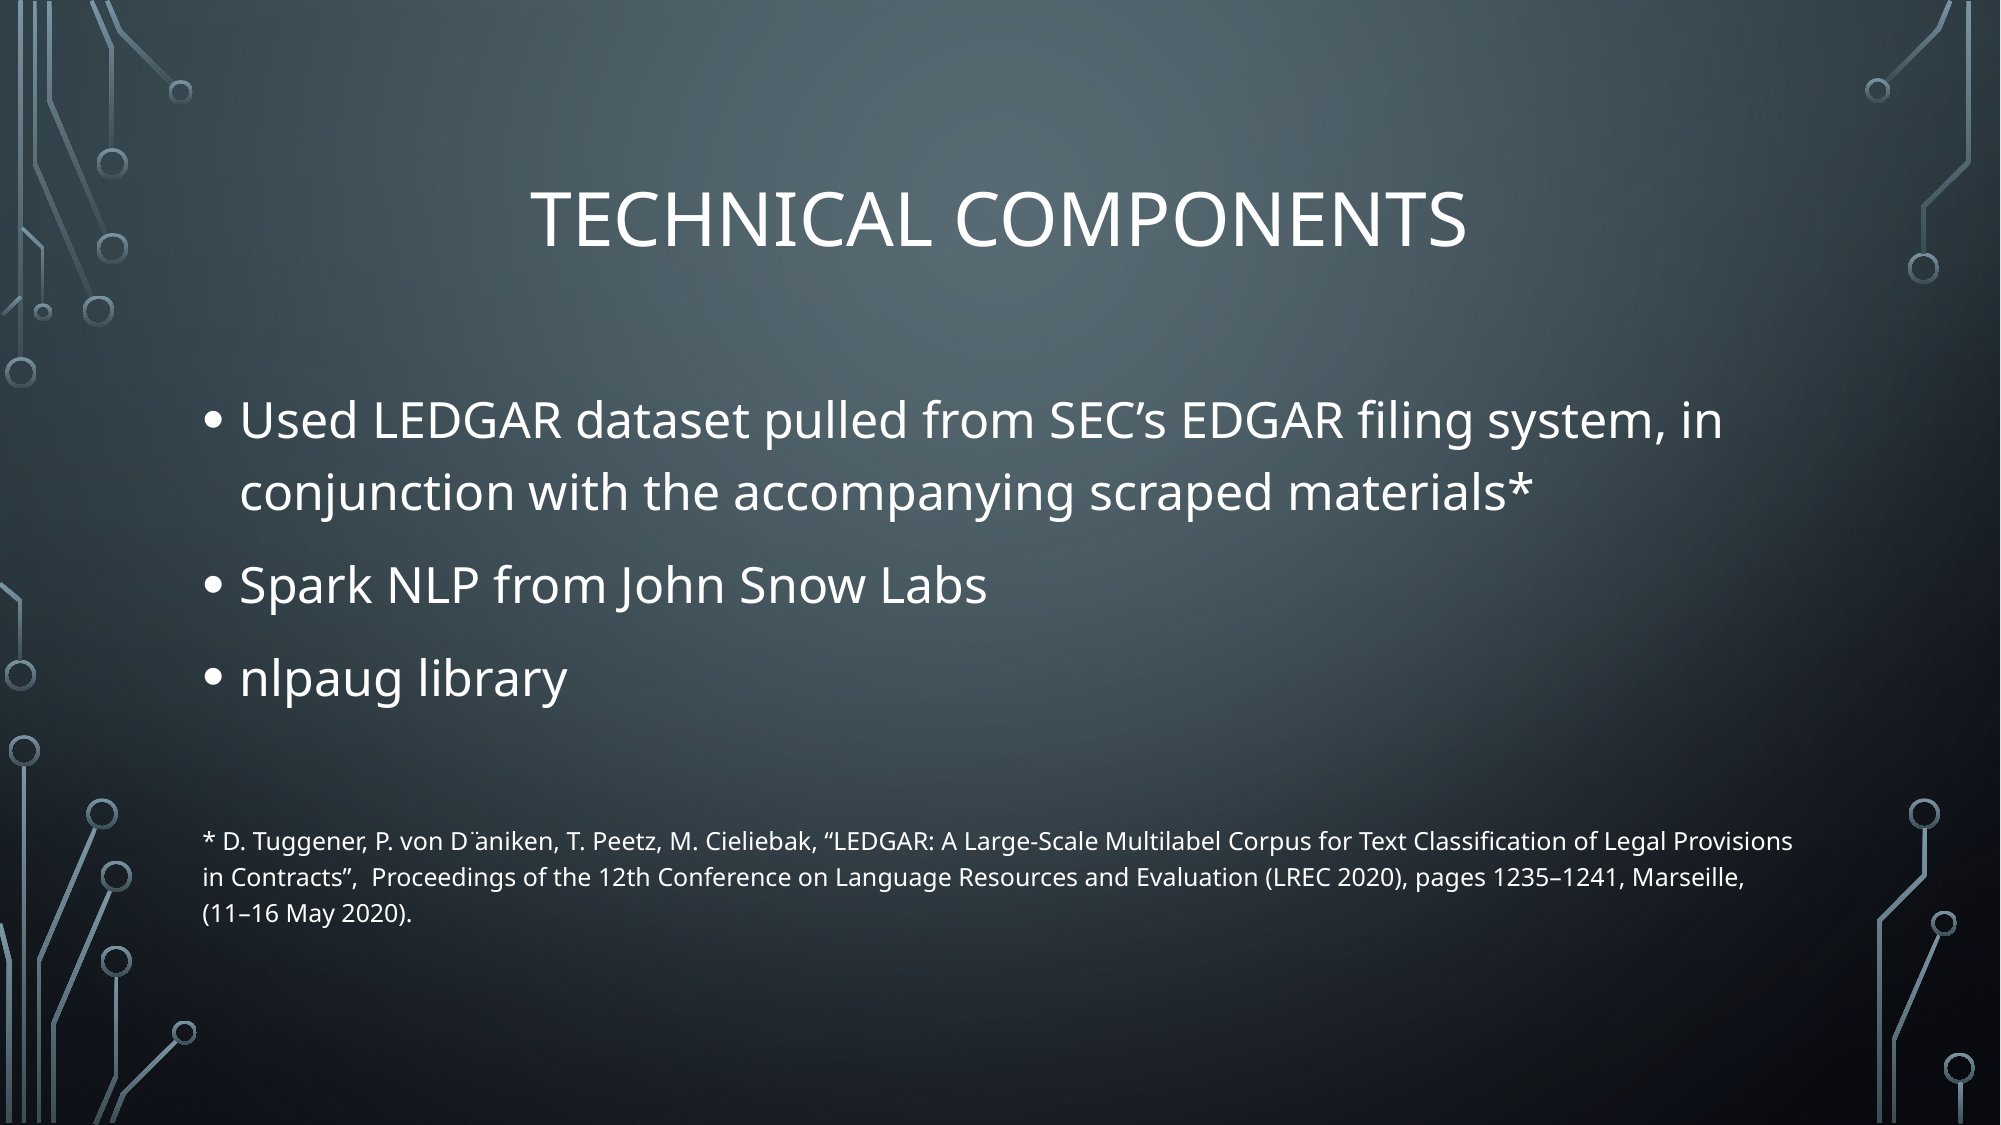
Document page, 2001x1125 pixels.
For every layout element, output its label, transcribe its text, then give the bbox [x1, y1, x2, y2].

title Technical components [187, 101, 1813, 344]
list Used LEDGAR dataset pulled from SEC’s EDGAR filing system, in conjunction with the accompanying scraped materials* Spark NLP from John Snow Labs nlpaug library * D. Tuggener, P. von D ̈aniken, T. Peetz, M. Cieliebak, “LEDGAR: A Large-Scale Multilabel Corpus for Text Classification of Legal Provisions in Contracts”, Proceedings of the 12th Conference on Language Resources and Evaluation (LREC 2020), pages 1235–1241, Marseille, (11–16 May 2020). [187, 369, 1813, 950]
